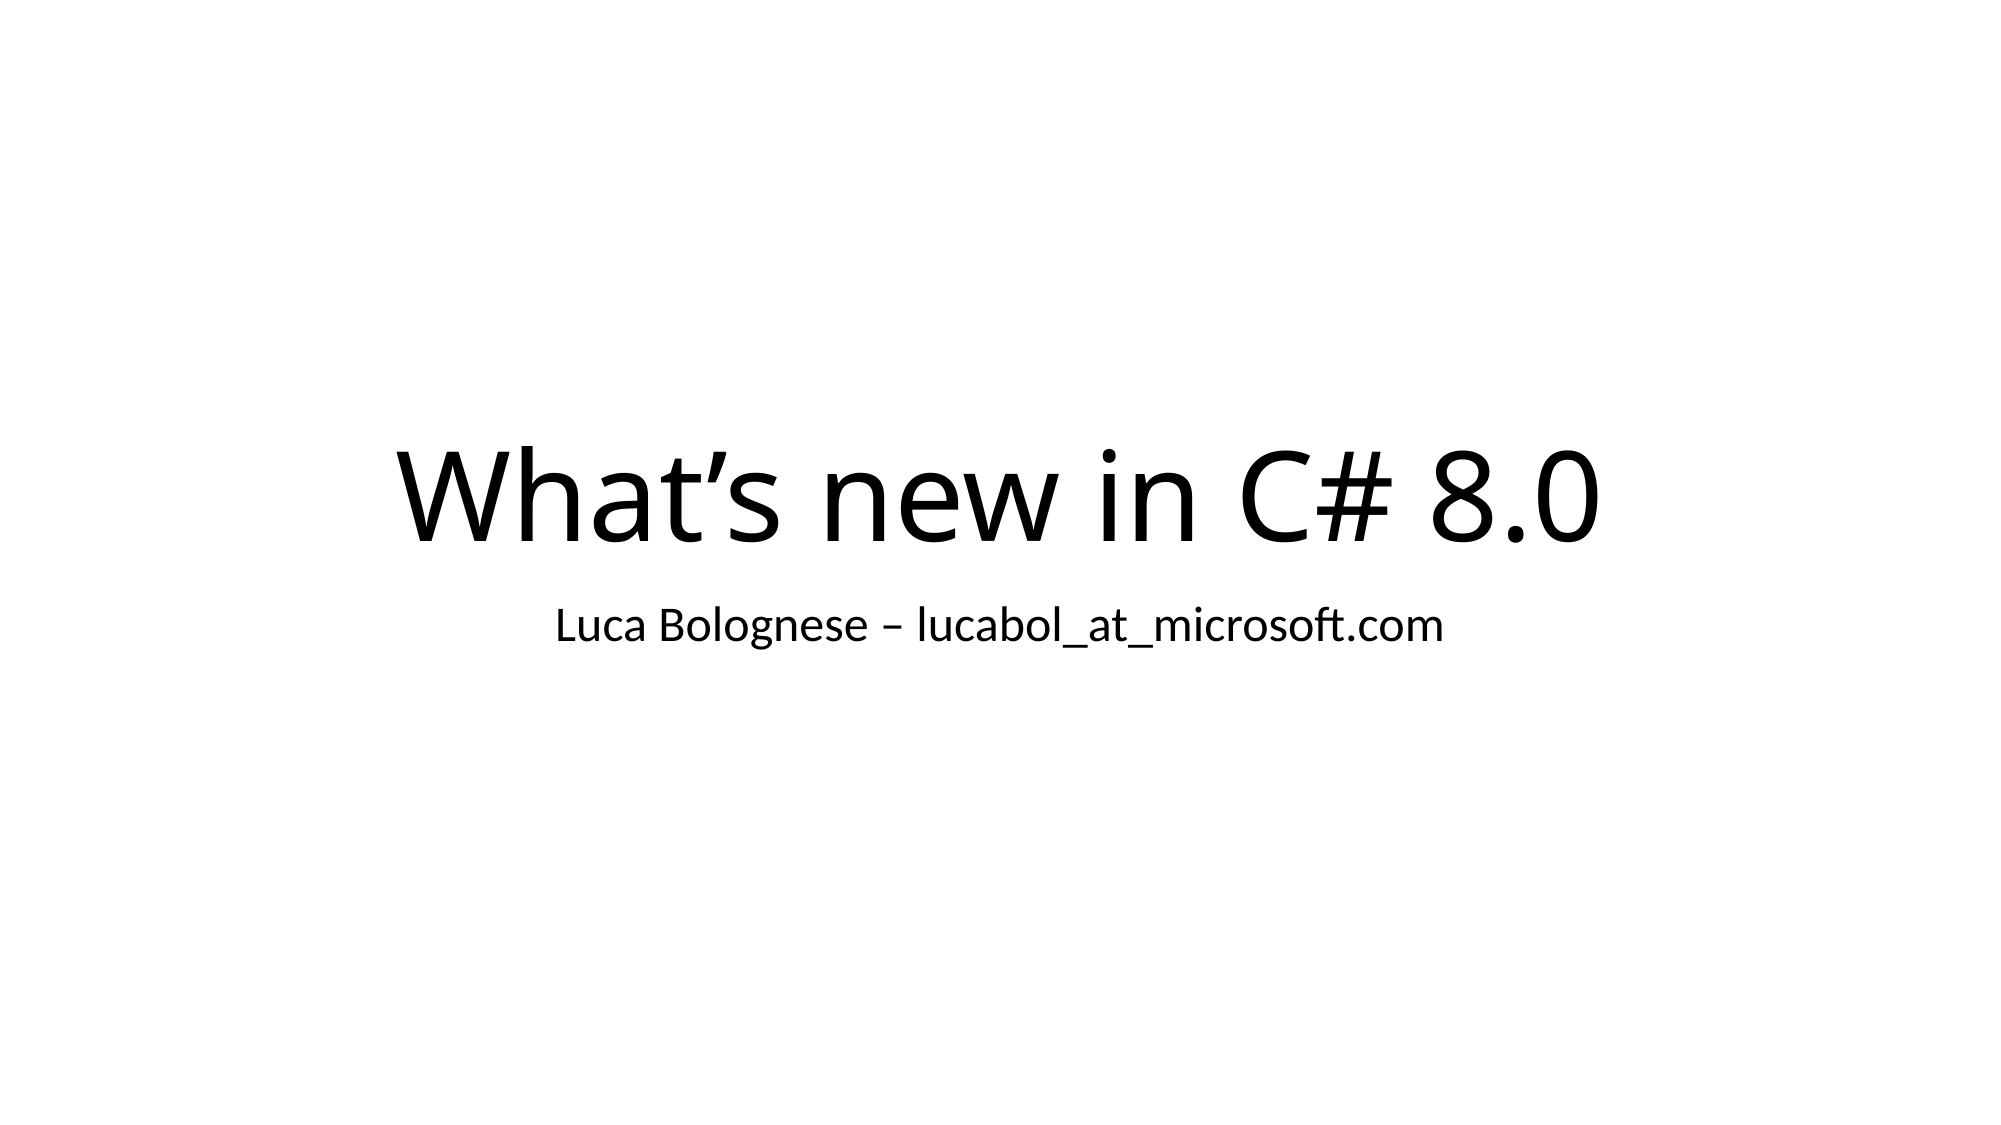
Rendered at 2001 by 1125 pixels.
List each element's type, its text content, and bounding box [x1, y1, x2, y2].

title What’s new in C# 8.0 [249, 184, 1750, 576]
subtitle Luca Bolognese – lucabol_at_microsoft.com [249, 590, 1750, 863]
